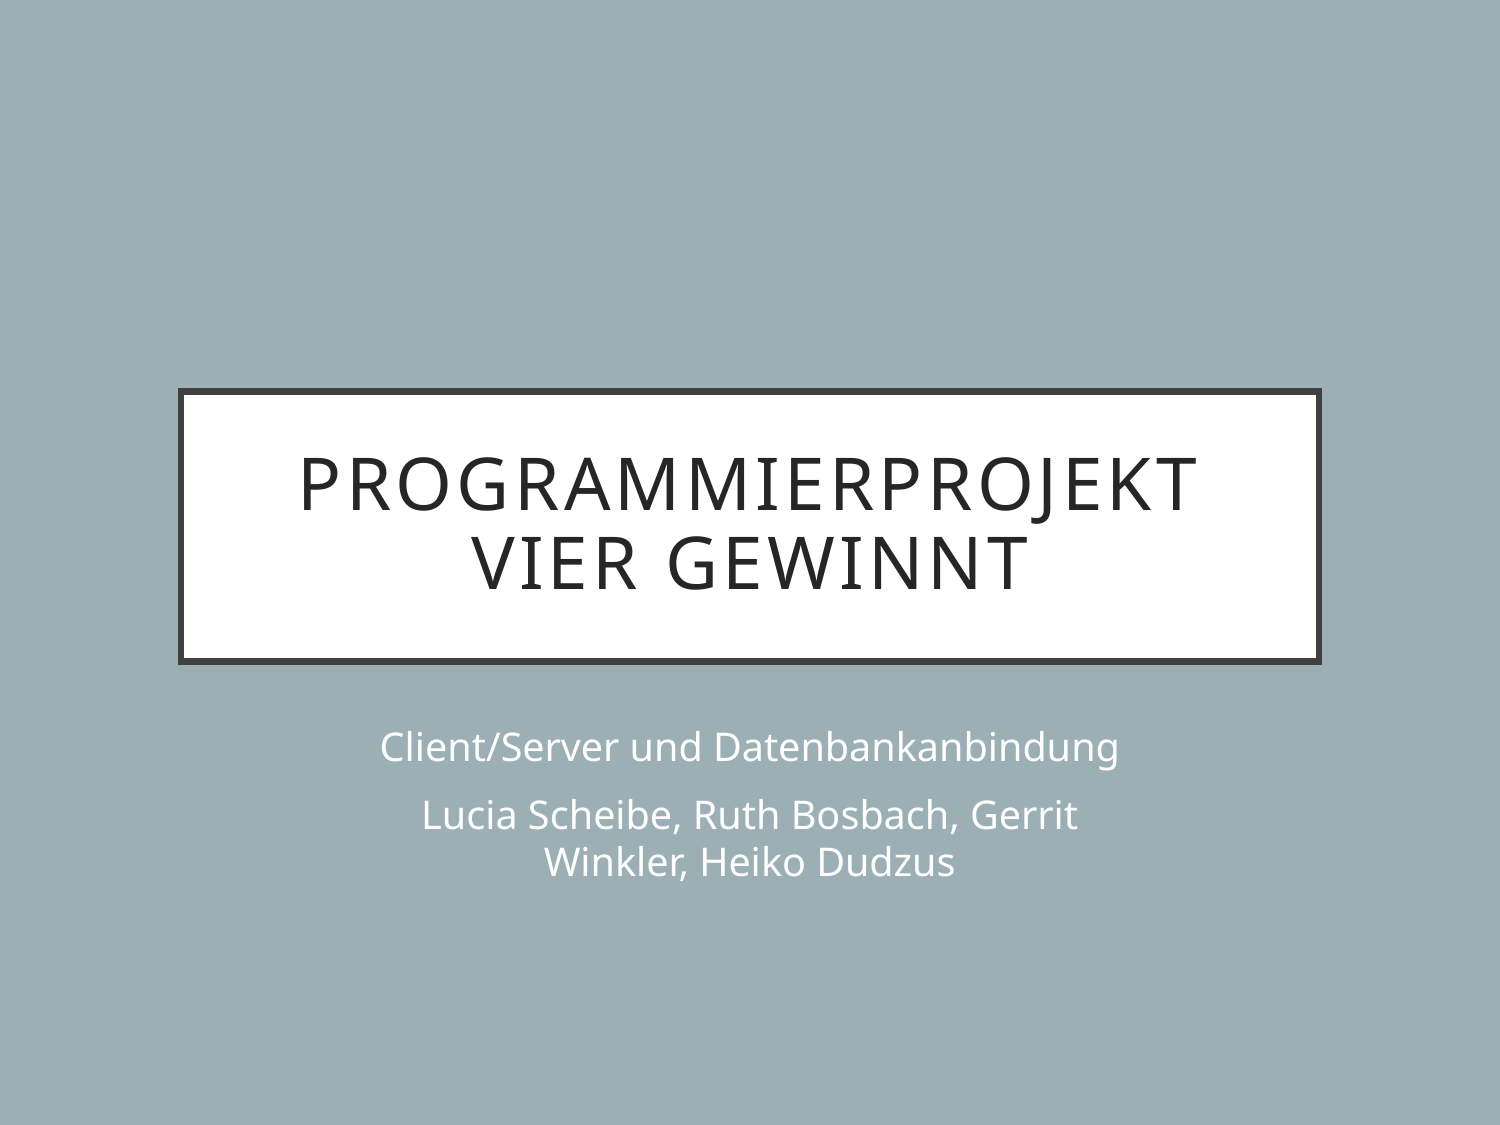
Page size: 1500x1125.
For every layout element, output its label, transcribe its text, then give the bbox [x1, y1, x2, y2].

subtitle Client/Server und Datenbankanbindung Lucia Scheibe, Ruth Bosbach, Gerrit Winkler, Heiko Dudzus [331, 713, 1169, 918]
title Programmierprojekt Vier Gewinnt [178, 388, 1322, 665]
